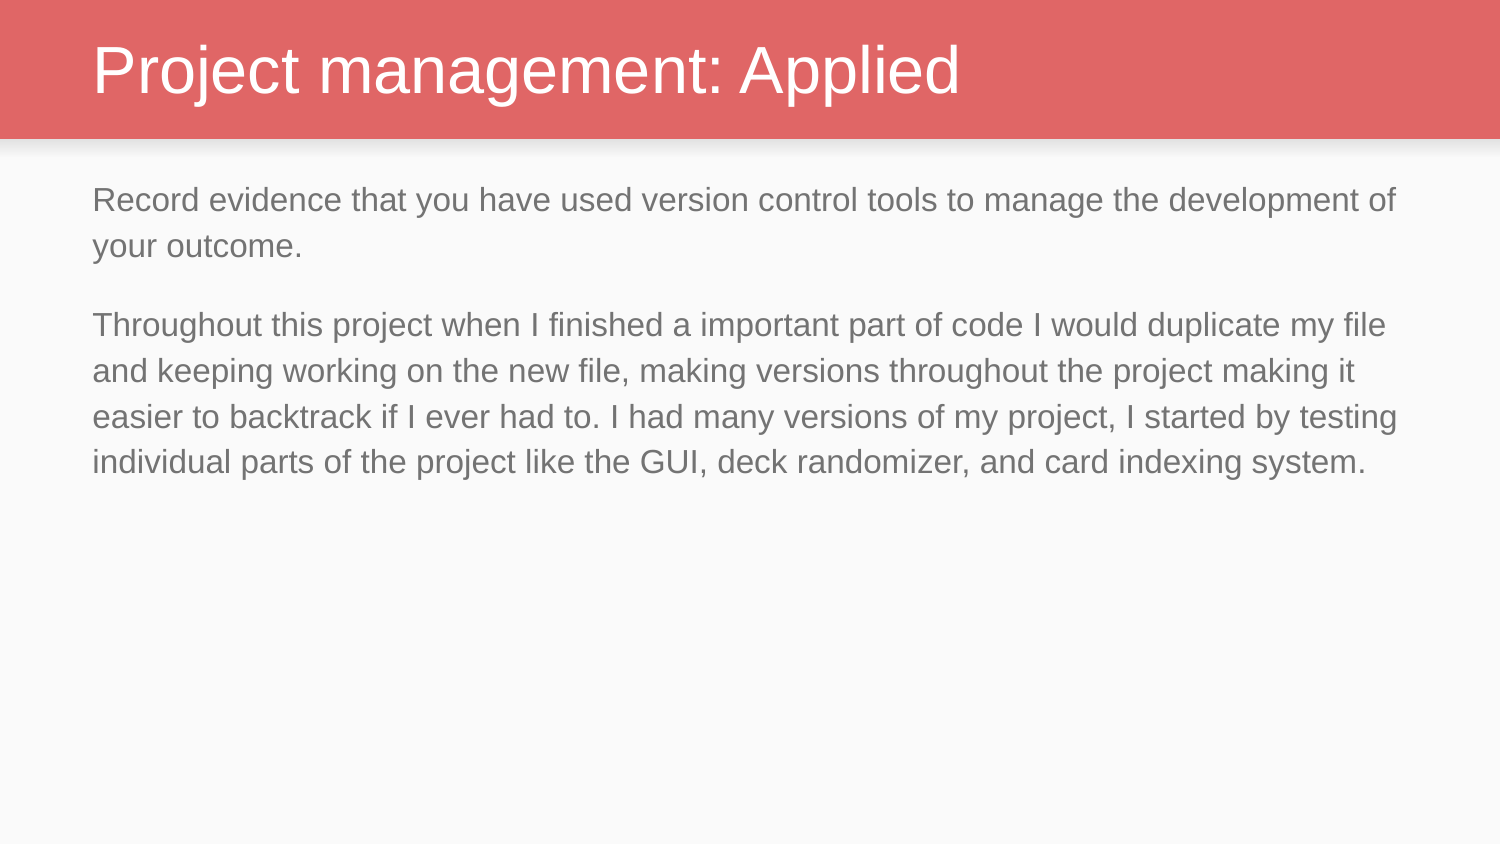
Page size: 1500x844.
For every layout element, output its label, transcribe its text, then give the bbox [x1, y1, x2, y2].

title Project management: Applied [77, 0, 1427, 123]
list Record evidence that you have used version control tools to manage the development of your outcome. Throughout this project when I finished a important part of code I would duplicate my file and keeping working on the new file, making versions throughout the project making it easier to backtrack if I ever had to. I had many versions of my project, I started by testing individual parts of the project like the GUI, deck randomizer, and card indexing system. [77, 156, 1427, 760]
